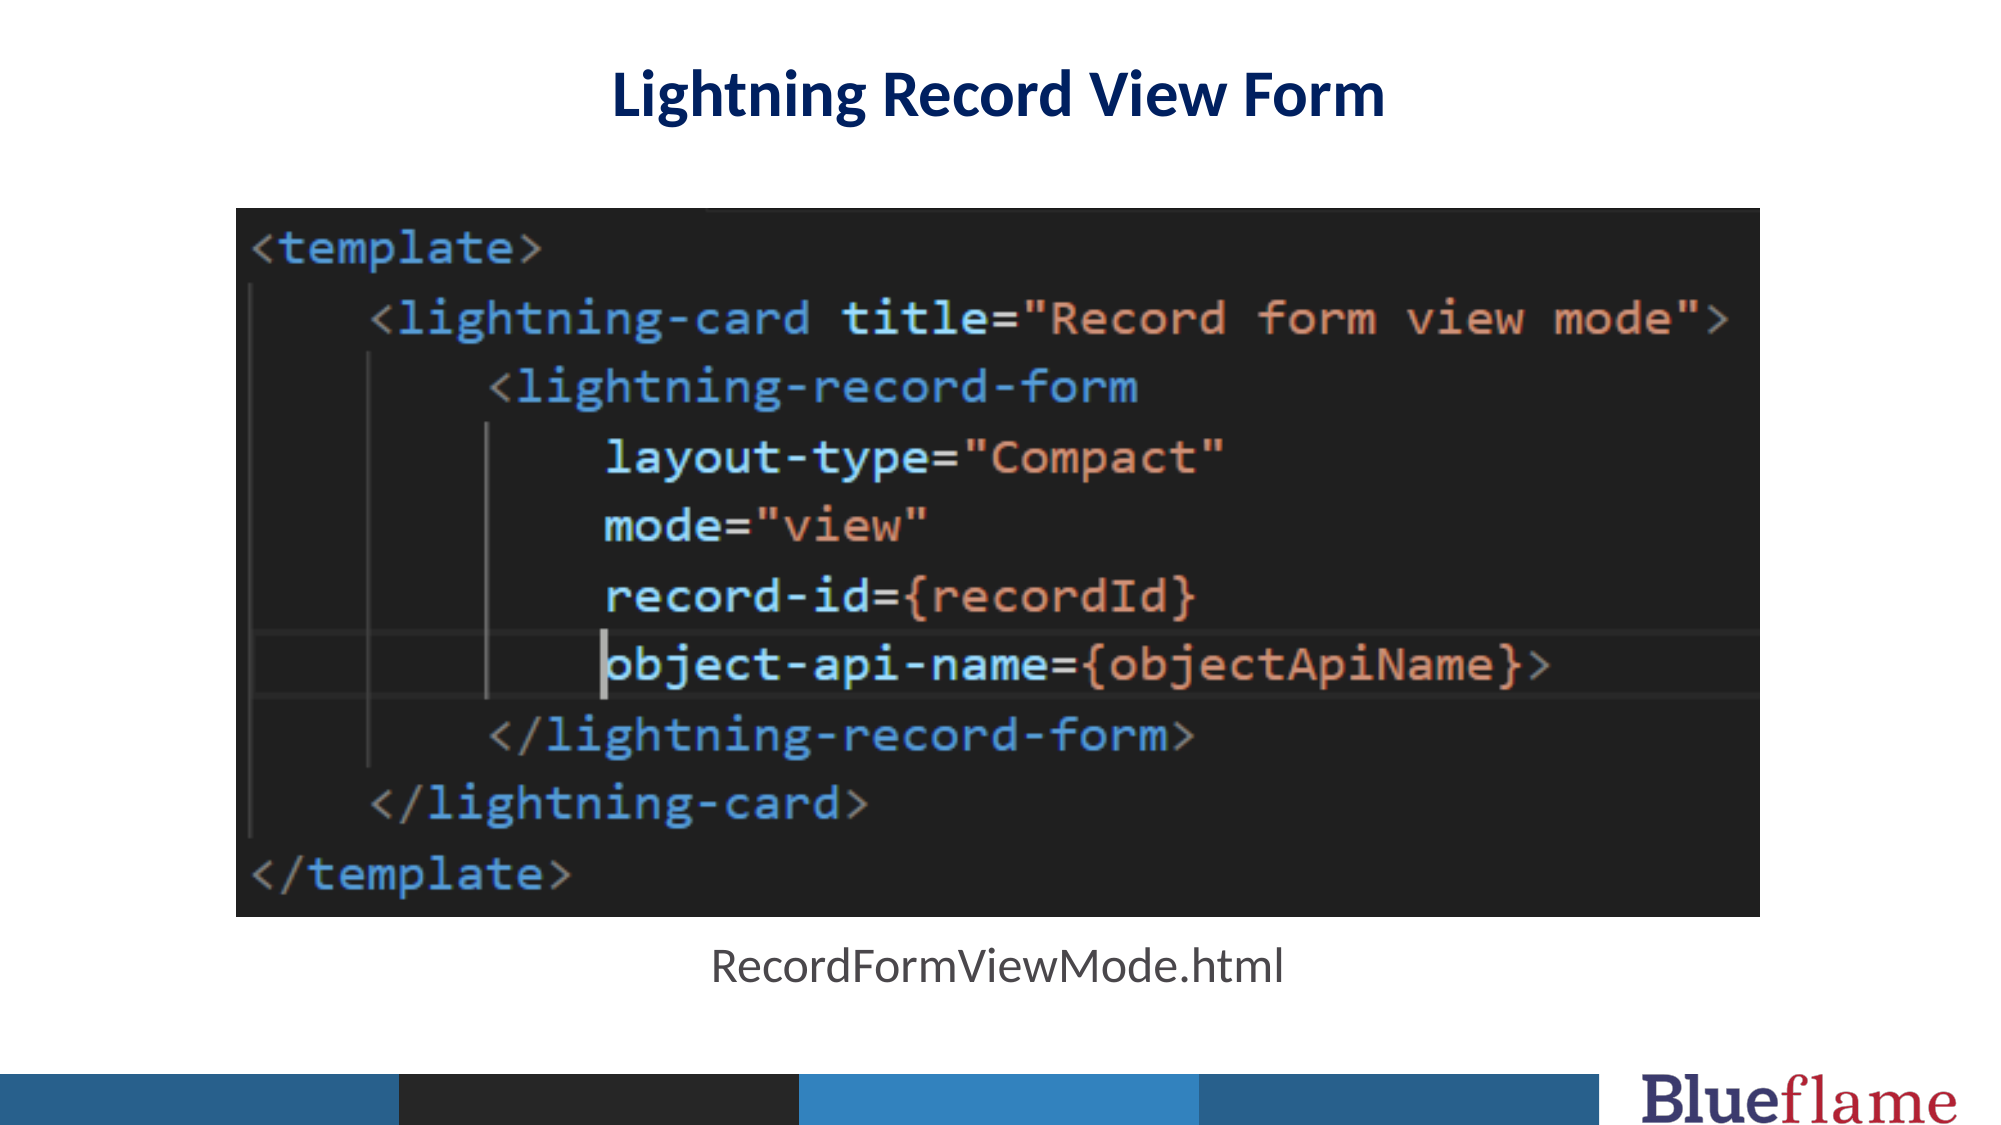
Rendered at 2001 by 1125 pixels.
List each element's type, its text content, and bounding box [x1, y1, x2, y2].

list Lightning Record View Form [61, 50, 1939, 154]
picture [1641, 1074, 1973, 1125]
text_box RecordFormViewMode.html [695, 924, 1303, 1000]
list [236, 208, 1760, 917]
